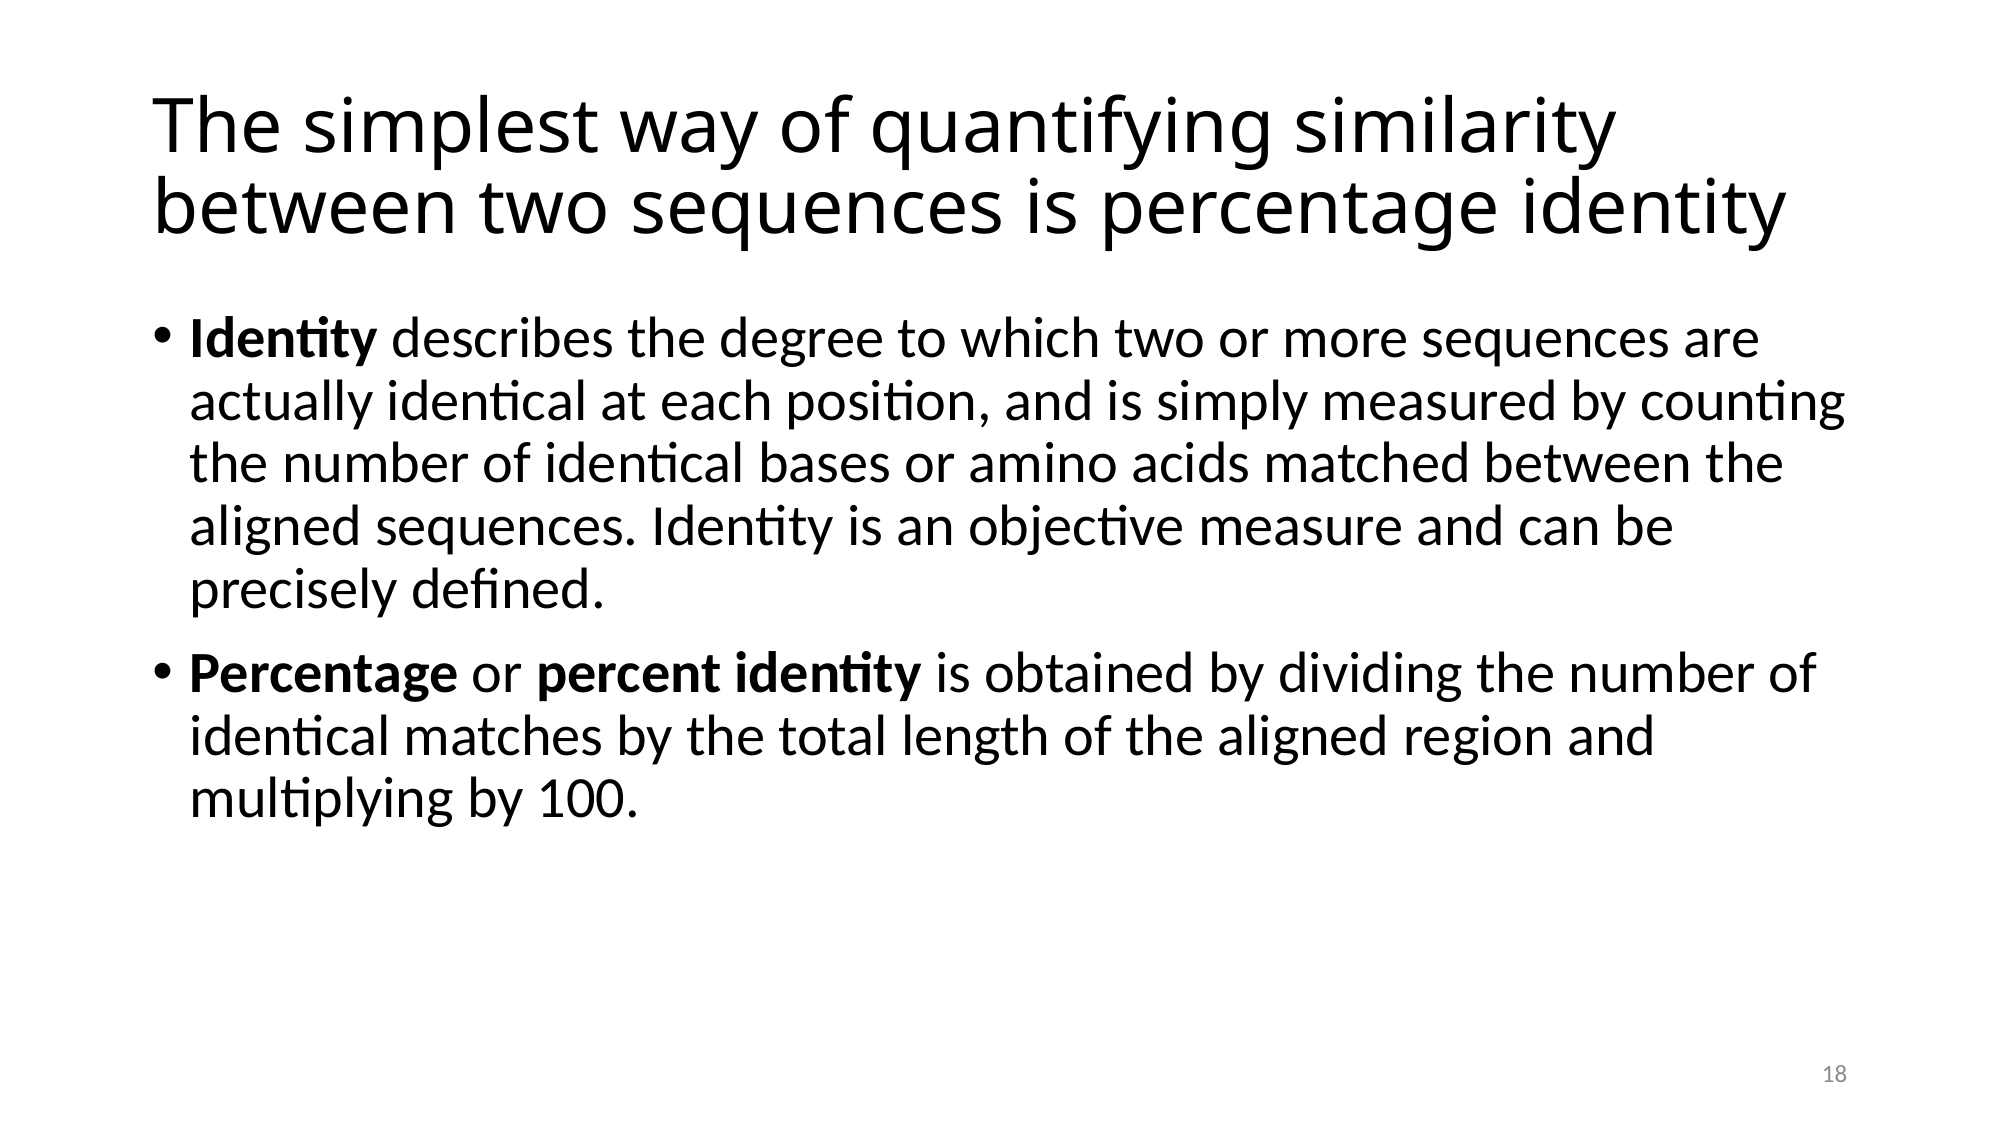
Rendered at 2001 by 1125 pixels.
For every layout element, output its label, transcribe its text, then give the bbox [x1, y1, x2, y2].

slide_number 18 [1412, 1042, 1863, 1103]
list Identity describes the degree to which two or more sequences are actually identical at each position, and is simply measured by counting the number of identical bases or amino acids matched between the aligned sequences. Identity is an objective measure and can be precisely defined. Percentage or percent identity is obtained by dividing the number of identical matches by the total length of the aligned region and multiplying by 100. [137, 299, 1863, 1125]
title The simplest way of quantifying similarity between two sequences is percentage identity [137, 59, 1863, 278]
